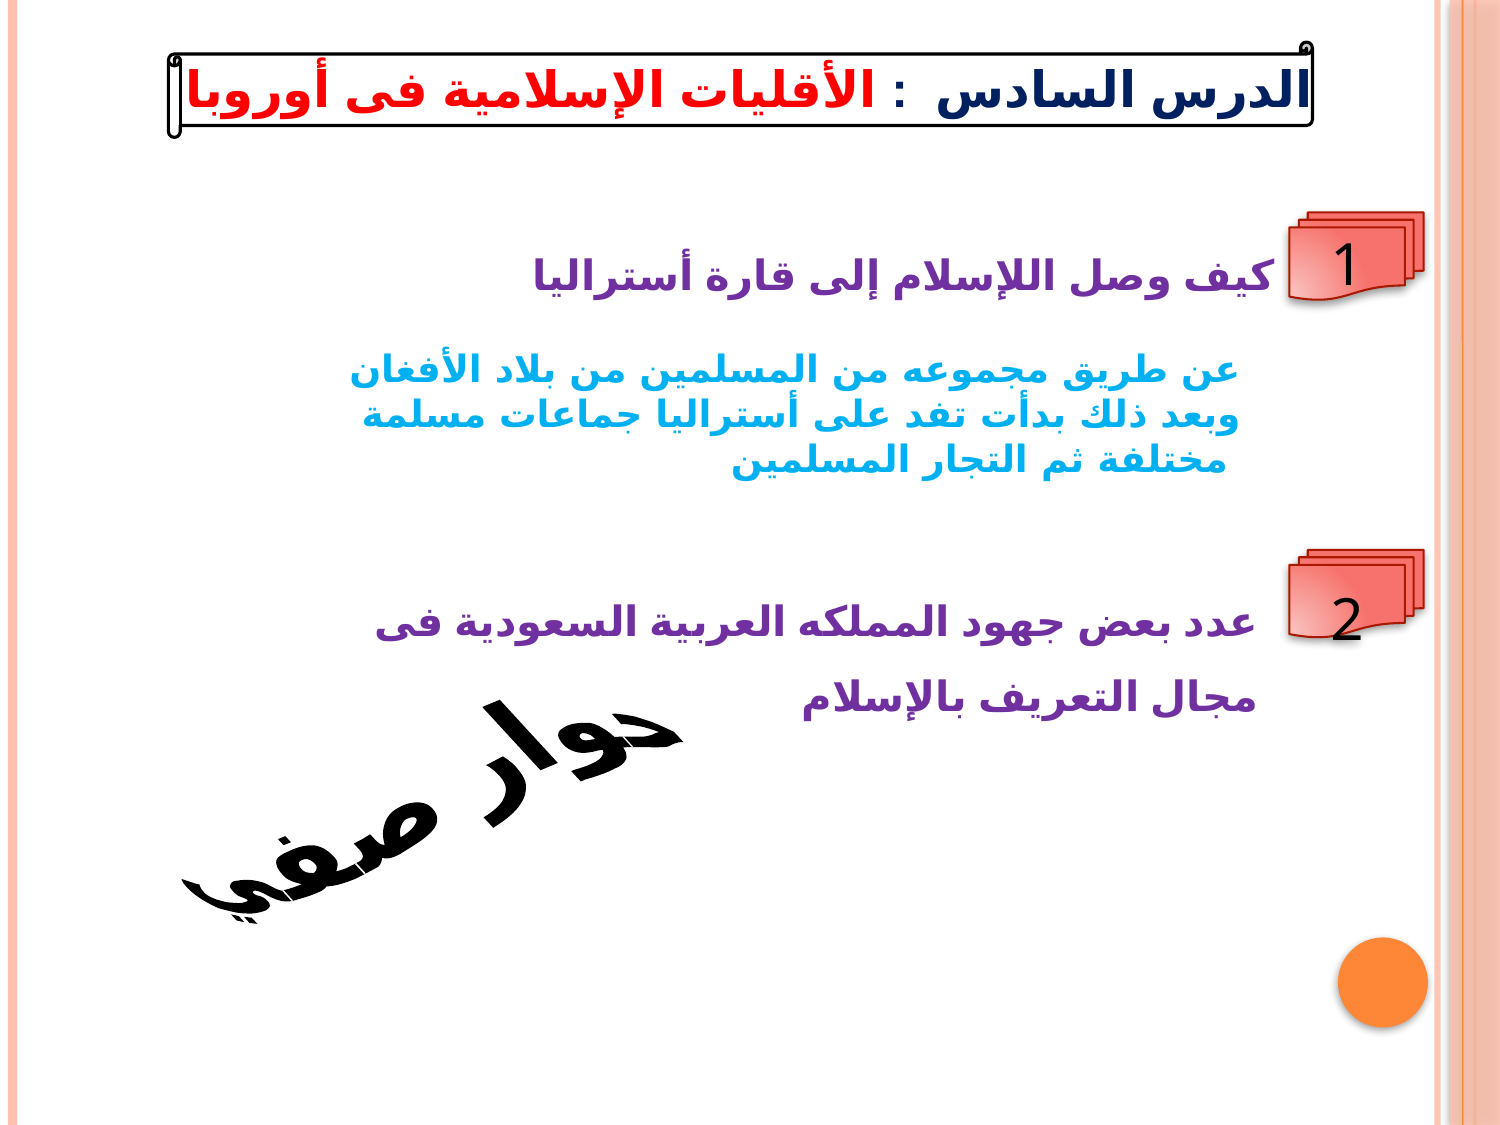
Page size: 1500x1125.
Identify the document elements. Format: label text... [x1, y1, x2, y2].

text_box [0, 0, 1500, 75]
text_box عدد بعض جهود المملكه العربية السعودية فى مجال التعريف بالإسلام [249, 562, 1273, 728]
text_box عن طريق مجموعه من المسلمين من بلاد الأفغان وبعد ذلك بدأت تفد على أستراليا جماعات مسلمة مختلفة ثم التجار المسلمين [312, 337, 1256, 488]
text_box [168, 126, 181, 138]
text_box كيف وصل اللإسلام إلى قارة أستراليا [83, 191, 1290, 307]
text_box 2 [1288, 548, 1425, 639]
text_box 1 [1290, 211, 1425, 301]
text_box الدرس السادس : الأقليات الإسلامية فى أوروبا [110, 50, 1388, 126]
